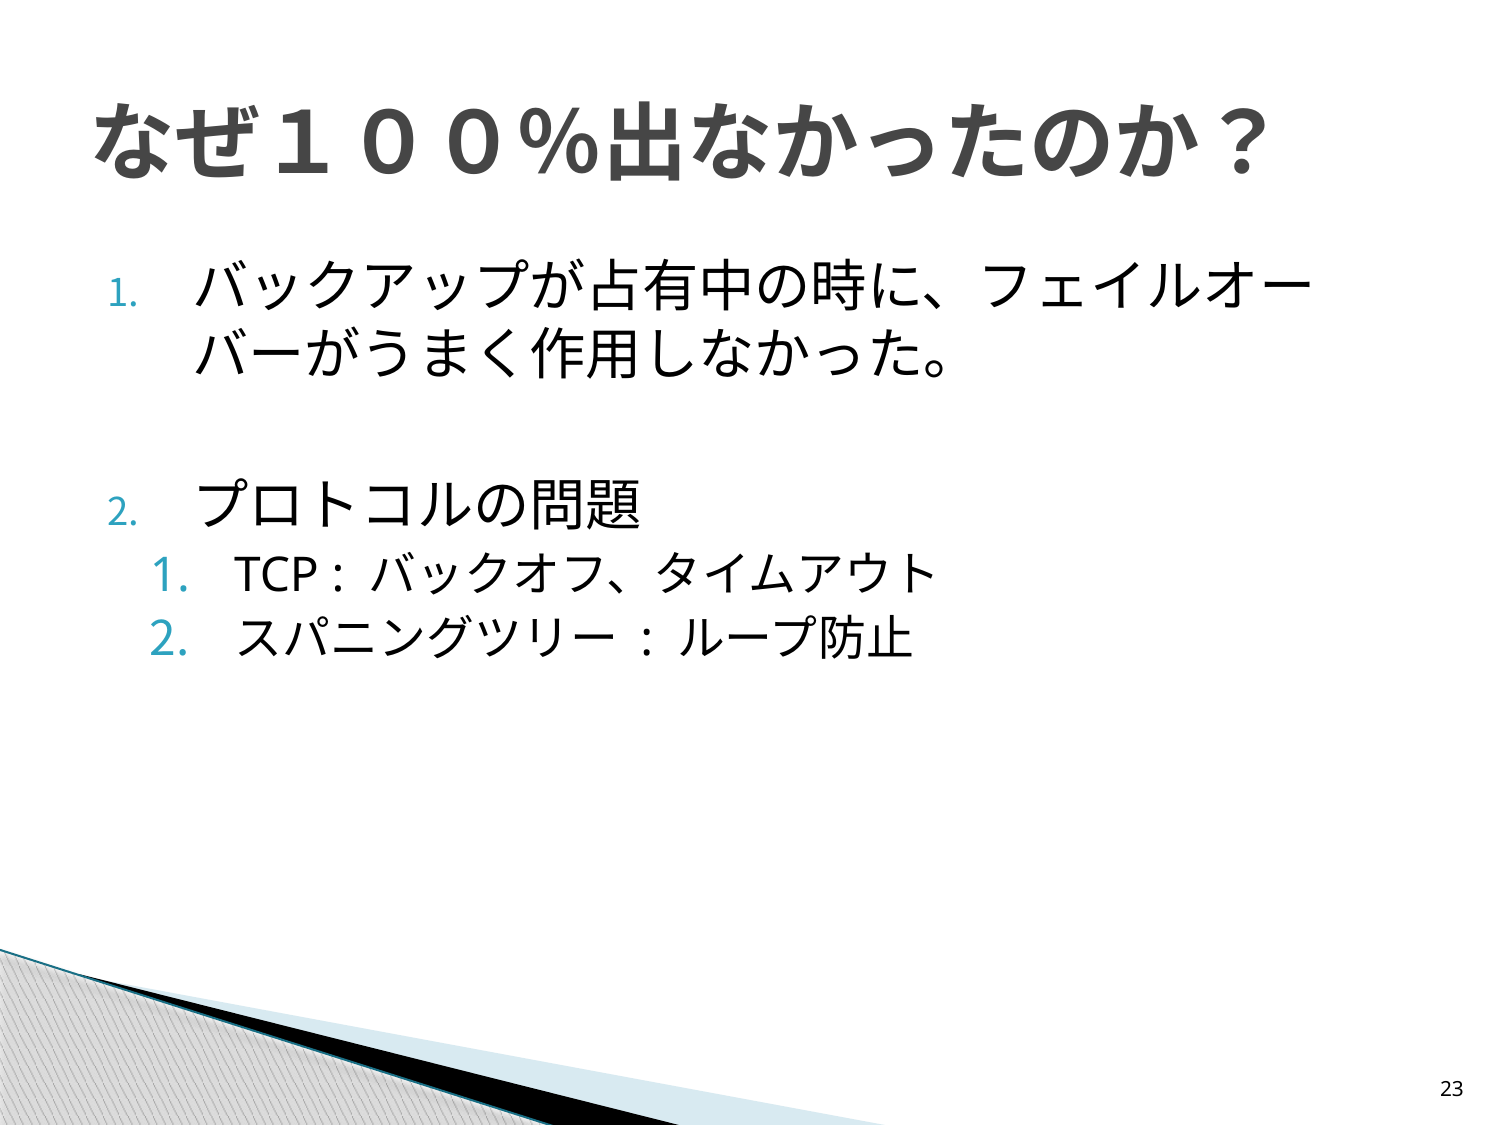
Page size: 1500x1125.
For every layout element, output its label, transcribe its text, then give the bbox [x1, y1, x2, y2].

list バックアップが占有中の時に、フェイルオーバーがうまく作用しなかった。 プロトコルの問題 TCP : バックオフ、タイムアウト スパニングツリー : ループ防止 [75, 243, 1425, 986]
title なぜ１００％出なかったのか？ [75, 45, 1425, 233]
slide_number 23 [1418, 1051, 1479, 1112]
